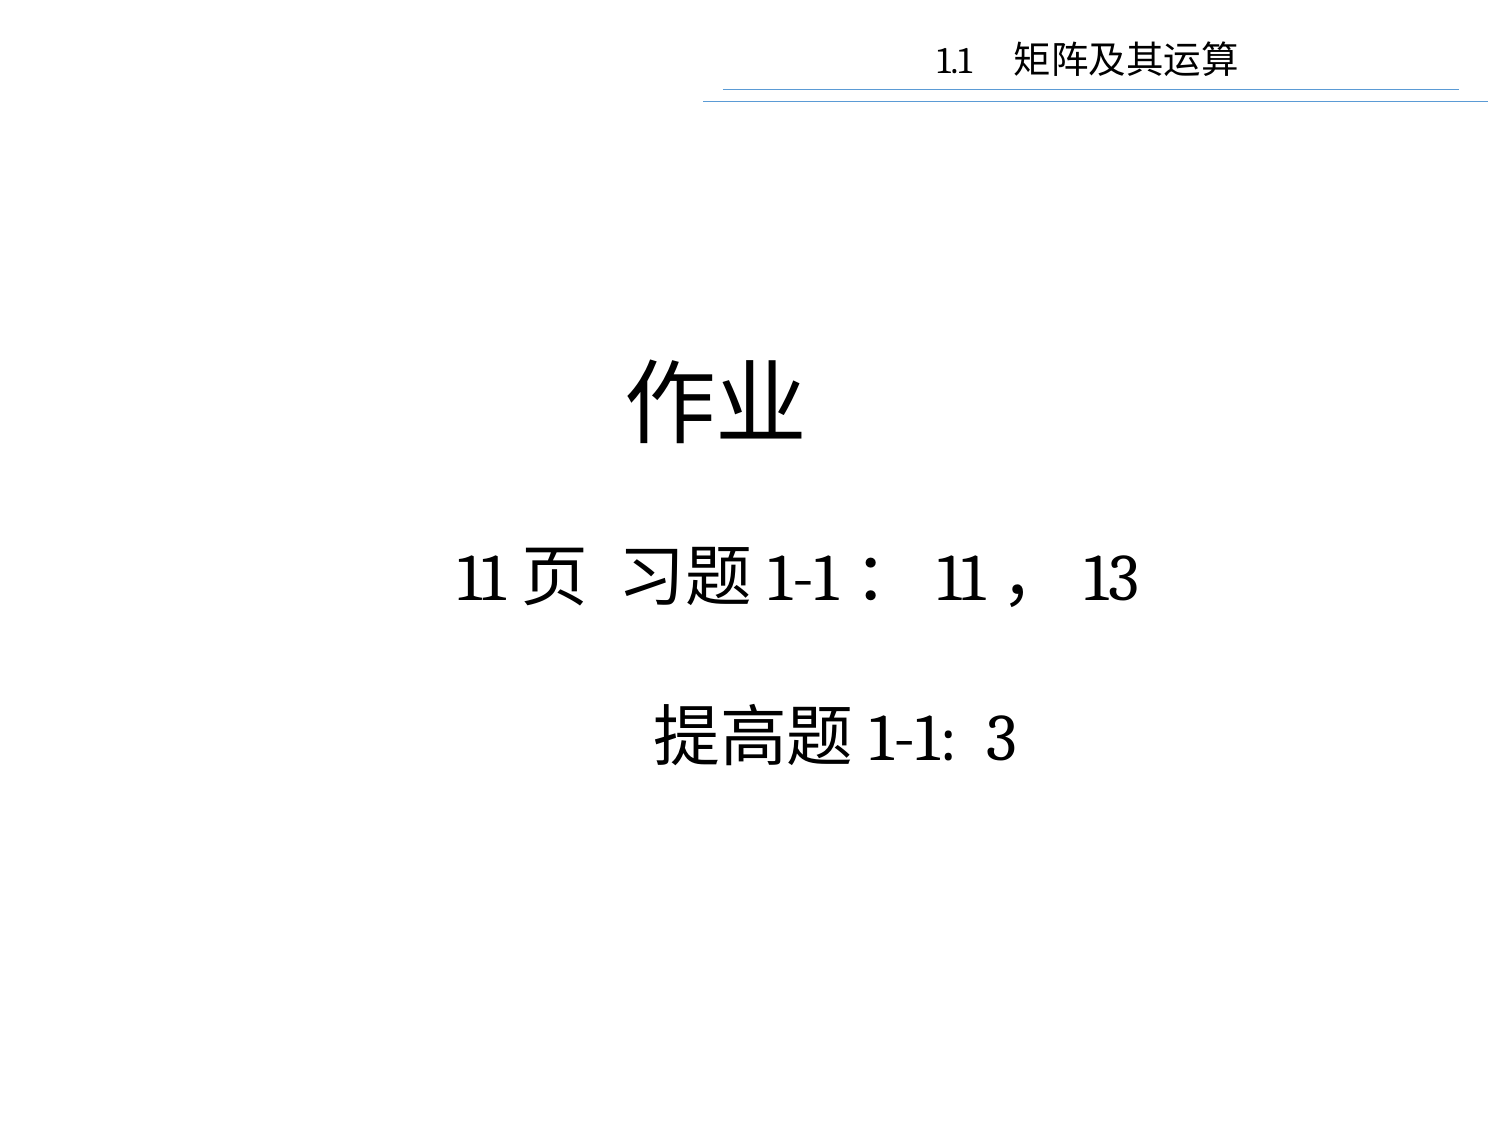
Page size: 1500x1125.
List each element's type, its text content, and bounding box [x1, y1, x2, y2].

text_box 11页 习题1-1：11，13 提高题1-1: 3 [442, 526, 1199, 782]
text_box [703, 28, 1489, 102]
text_box 作业 [609, 337, 868, 463]
